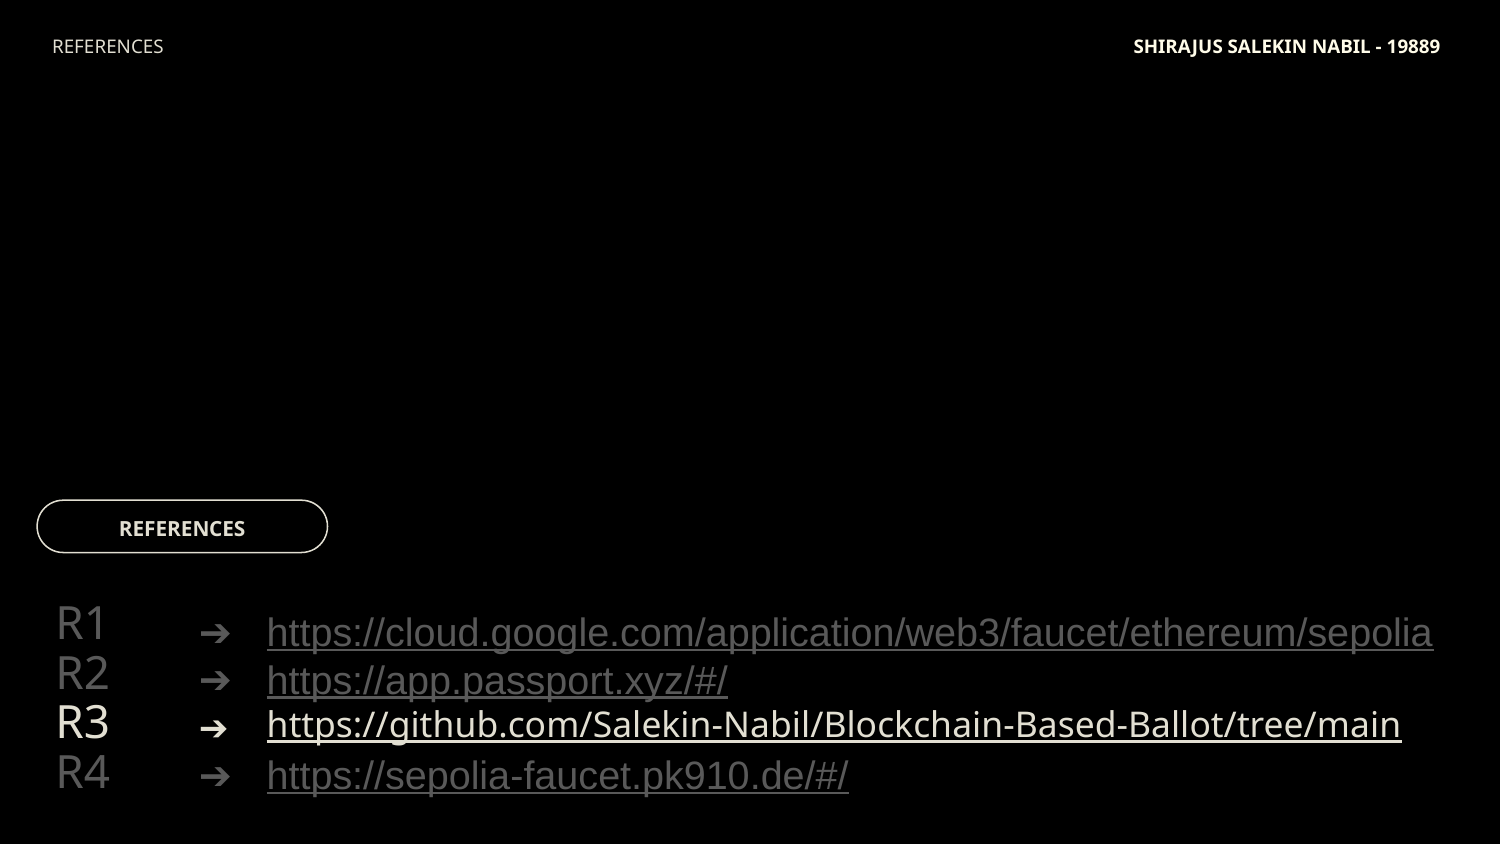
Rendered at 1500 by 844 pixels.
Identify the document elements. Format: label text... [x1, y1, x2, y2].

title REFERENCES [37, 26, 308, 67]
title SHIRAJUS SALEKIN NABIL - 19889 [1118, 26, 1498, 67]
list R1 R2 R3 R4 [40, 560, 165, 814]
list https://cloud.google.com/application/web3/faucet/ethereum/sepolia https://app.passport.xyz/#/ https://github.com/Salekin-Nabil/Blockchain-Based-Ballot/tree/main https://sepolia-faucet.pk910.de/#/ [176, 425, 1457, 813]
text_box REFERENCES [37, 500, 328, 553]
